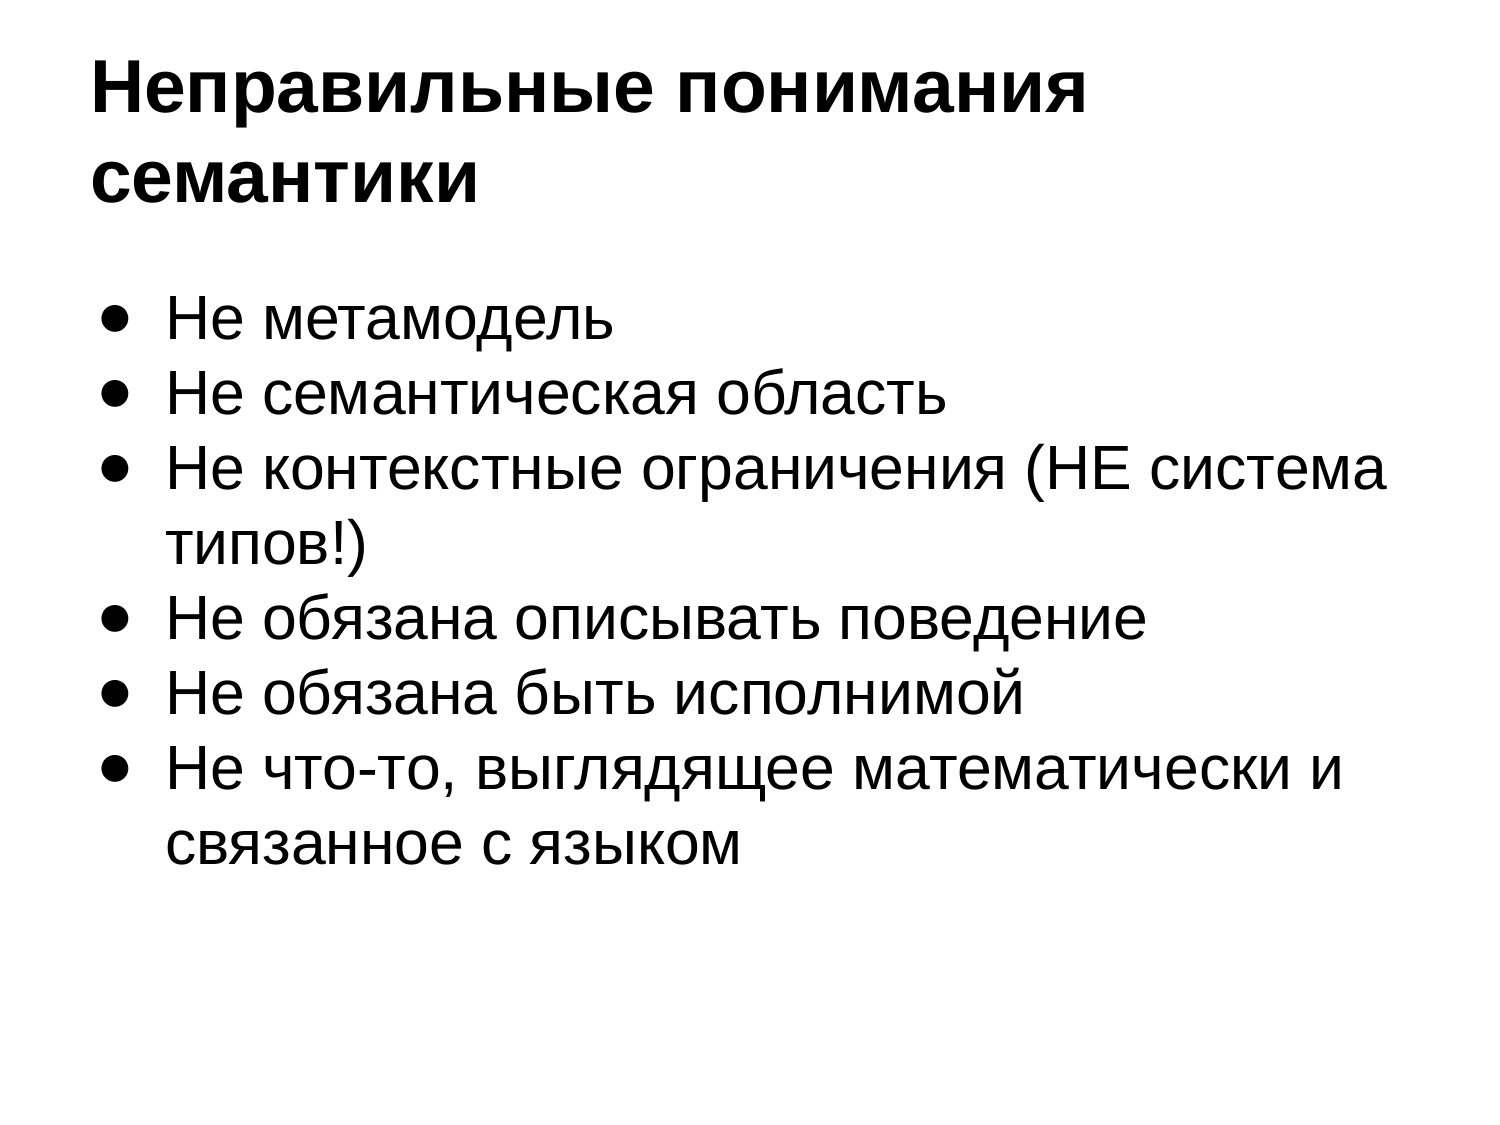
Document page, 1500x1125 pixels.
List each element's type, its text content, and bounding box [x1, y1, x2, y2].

title Неправильные понимания семантики [75, 45, 1425, 233]
list Не метамодель Не семантическая область Не контекстные ограничения (НЕ система типов!) Не обязана описывать поведение Не обязана быть исполнимой Не что-то, выглядящее математически и связанное с языком [75, 262, 1425, 1078]
